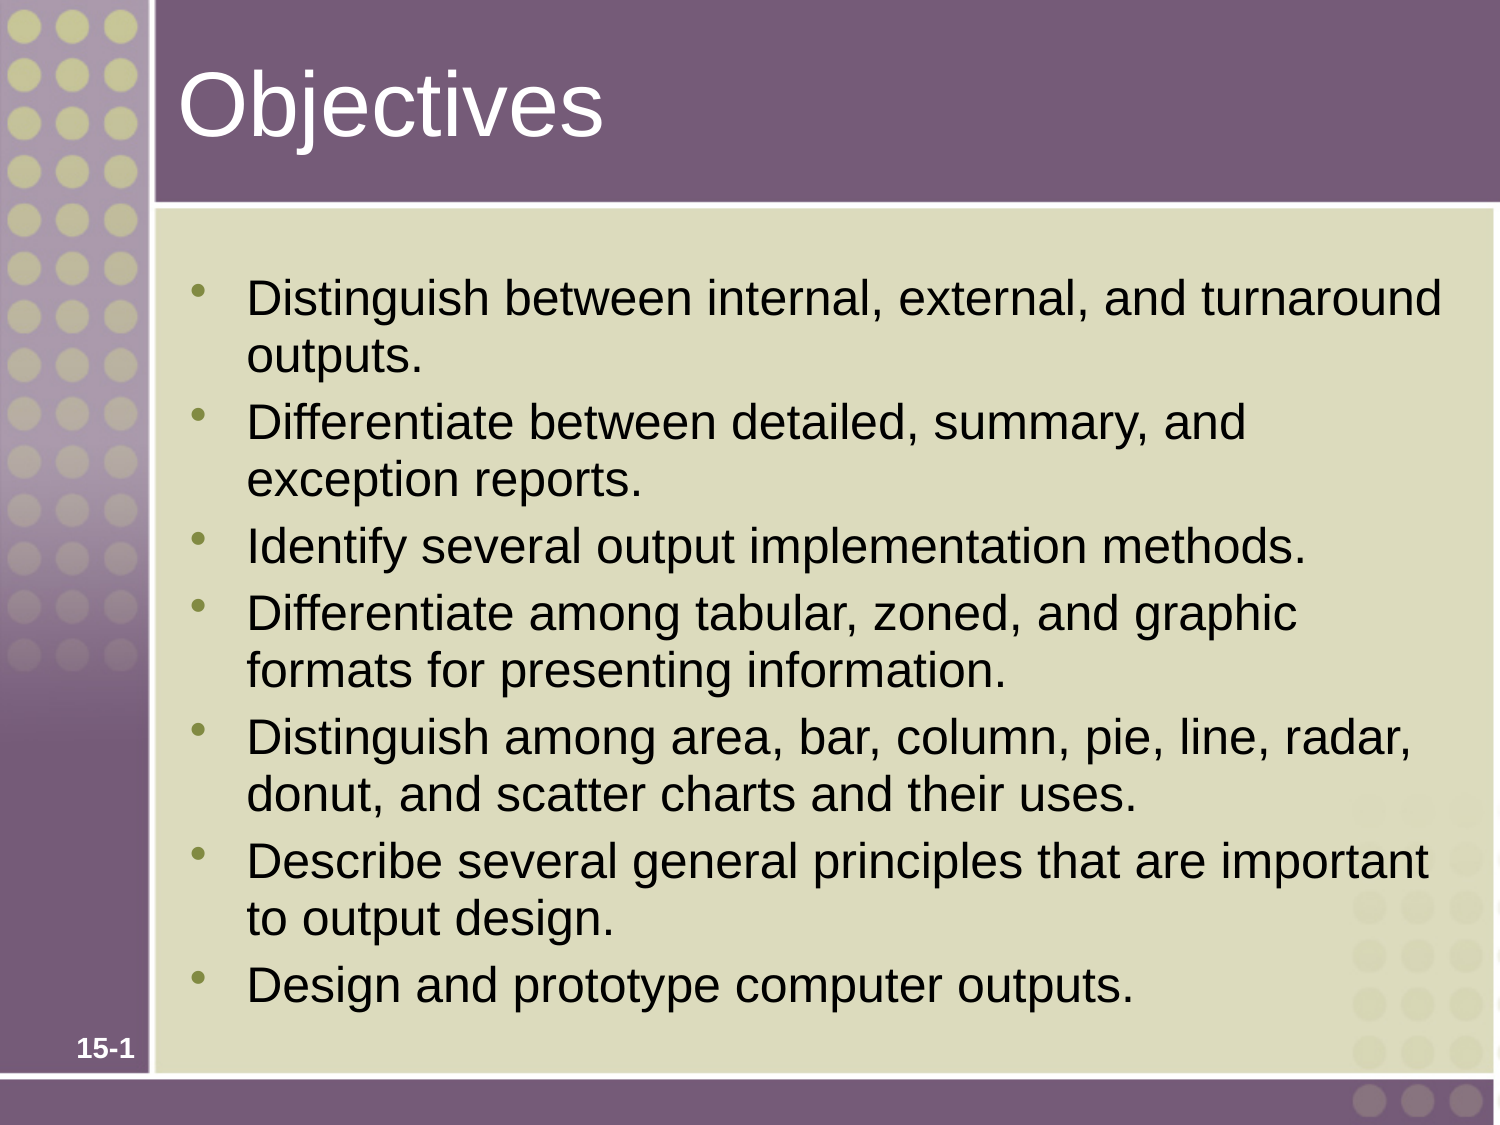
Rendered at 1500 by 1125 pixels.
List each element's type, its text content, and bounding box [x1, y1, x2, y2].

slide_number 15-1 [0, 1021, 151, 1101]
title Objectives [162, 12, 1500, 201]
picture [0, 0, 1500, 1125]
list Distinguish between internal, external, and turnaround outputs. Differentiate between detailed, summary, and exception reports. Identify several output implementation methods. Differentiate among tabular, zoned, and graphic formats for presenting information. Distinguish among area, bar, column, pie, line, radar, donut, and scatter charts and their uses. Describe several general principles that are important to output design. Design and prototype computer outputs. [174, 262, 1488, 1076]
